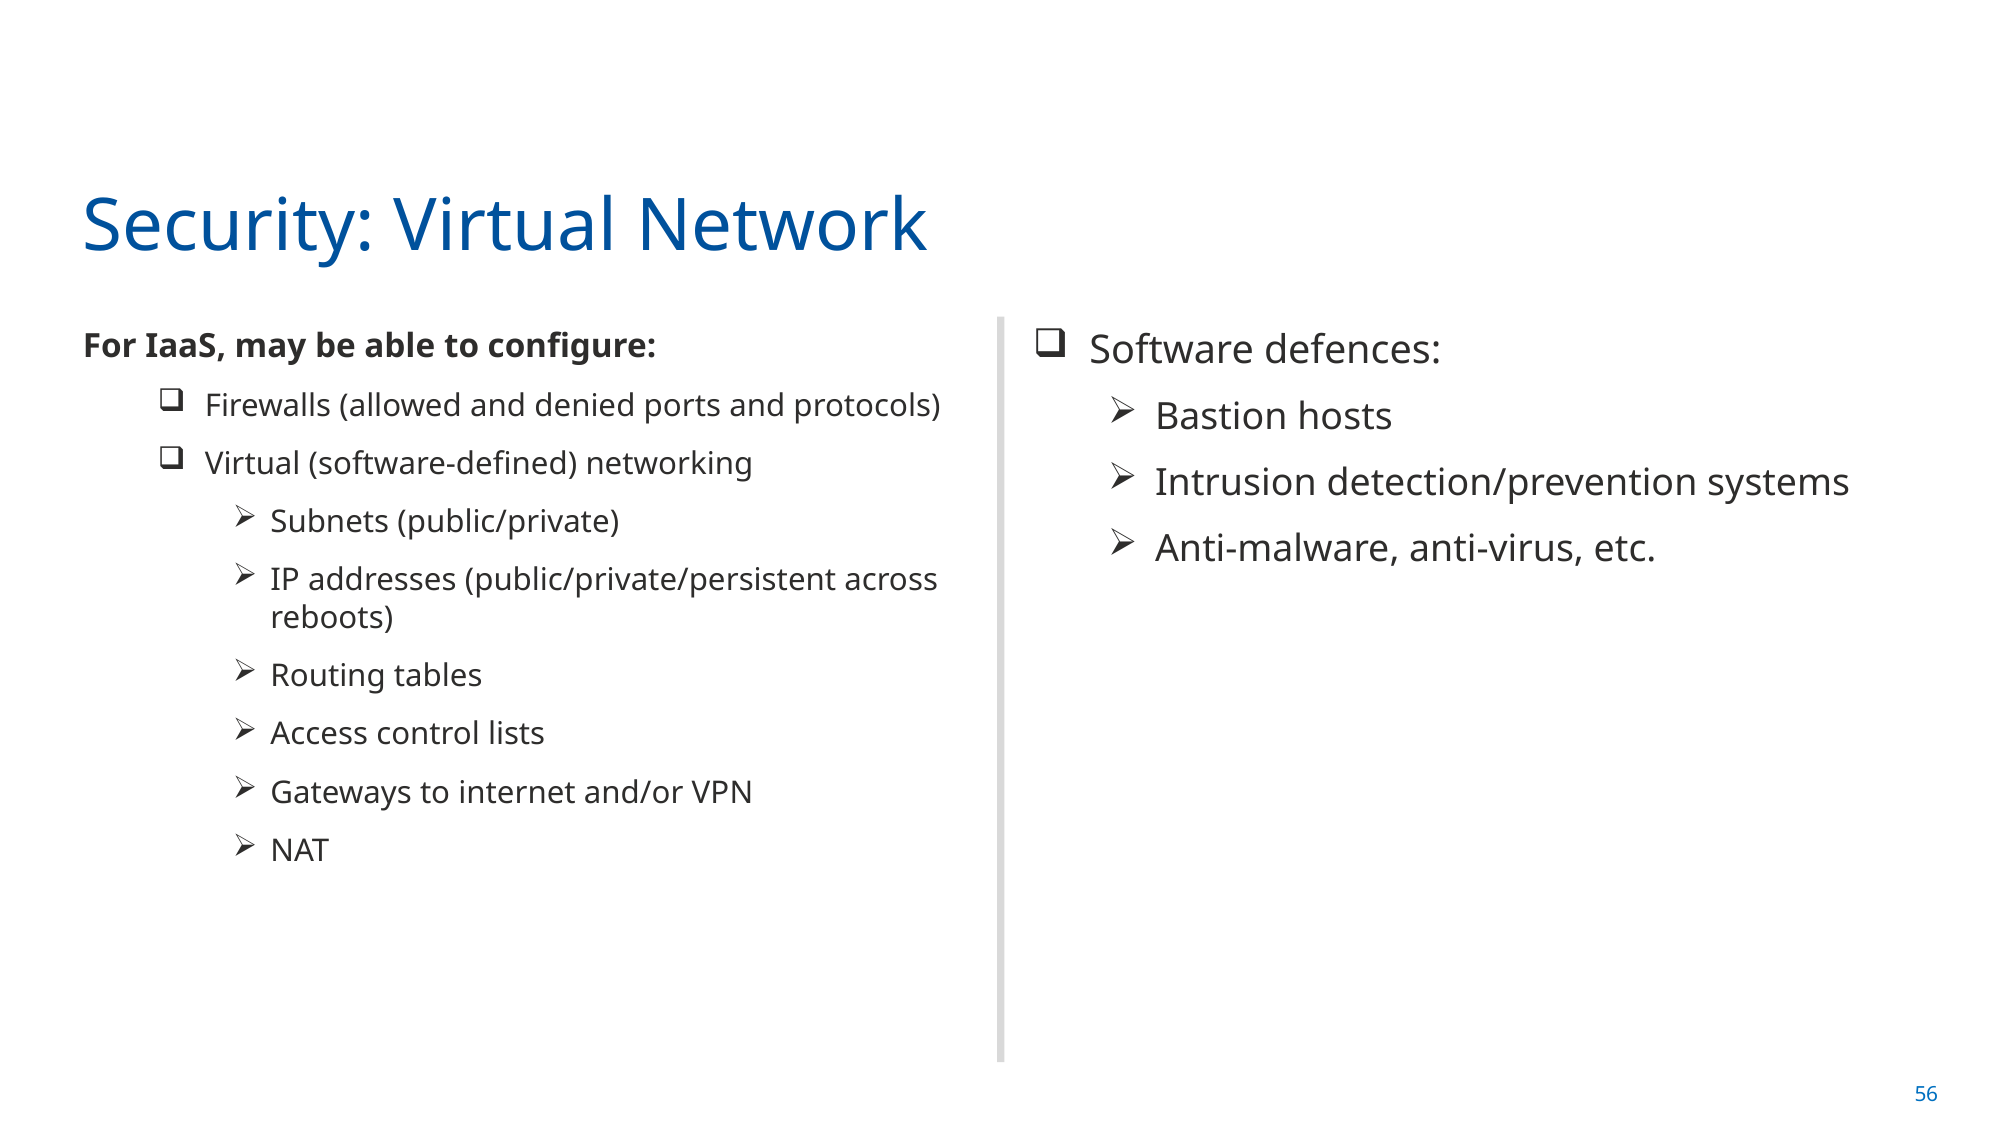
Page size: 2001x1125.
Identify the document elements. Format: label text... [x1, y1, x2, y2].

list Software defences: Bastion hosts Intrusion detection/prevention systems Anti-malware, anti-virus, etc. [1018, 316, 1934, 1063]
list For IaaS, may be able to configure: Firewalls (allowed and denied ports and protocols) Virtual (software-defined) networking Subnets (public/private) IP addresses (public/private/persistent across reboots) Routing tables Access control lists Gateways to internet and/or VPN NAT [67, 316, 984, 1063]
title Security: Virtual Network [67, 170, 1565, 273]
